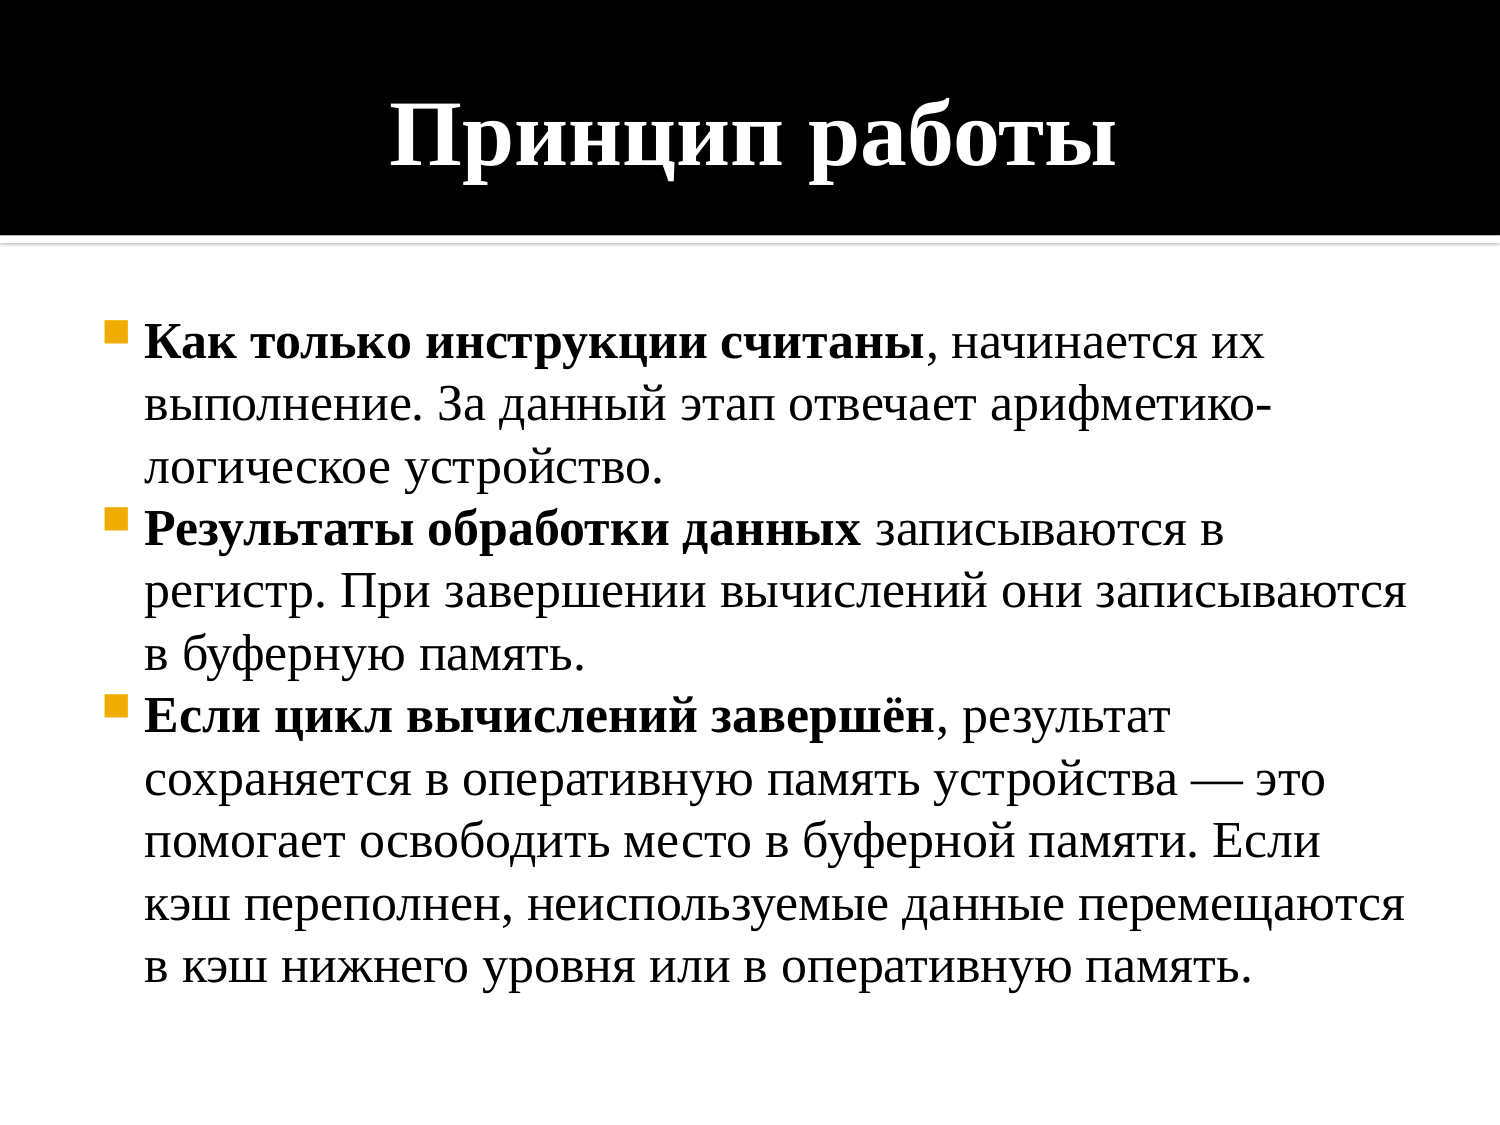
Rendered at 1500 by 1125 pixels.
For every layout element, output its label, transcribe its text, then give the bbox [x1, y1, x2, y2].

title Принцип работы [75, 25, 1425, 231]
list Как только инструкции считаны, начинается их выполнение. За данный этап отвечает арифметико-логическое устройство. Результаты обработки данных записываются в регистр. При завершении вычислений они записываются в буферную память. Если цикл вычислений завершён, результат сохраняется в оперативную память устройства — это помогает освободить место в буферной памяти. Если кэш переполнен, неиспользуемые данные перемещаются в кэш нижнего уровня или в оперативную память. [75, 291, 1425, 1050]
